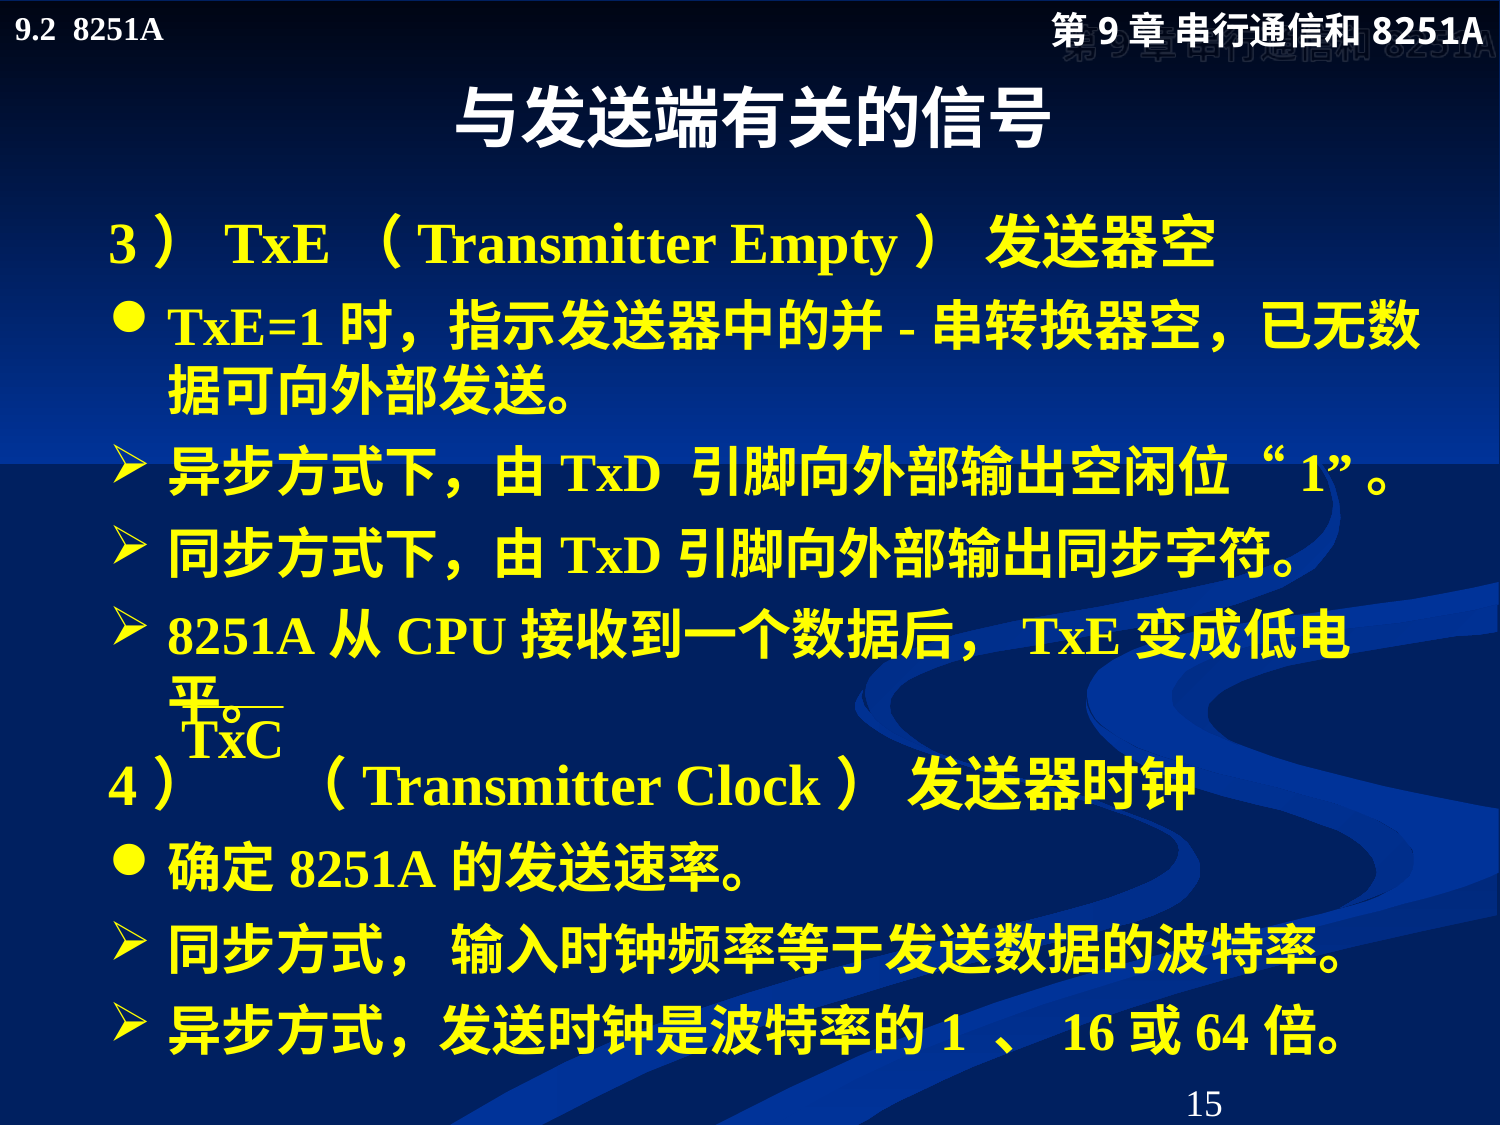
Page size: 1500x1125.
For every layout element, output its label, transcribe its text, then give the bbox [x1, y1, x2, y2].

title 与发送端有关的信号 [78, 60, 1430, 172]
list 3）TxE（Transmitter Empty） 发送器空 TxE=1时，指示发送器中的并-串转换器空，已无数据可向外部发送。 异步方式下，由TxD 引脚向外部输出空闲位“1”。 同步方式下，由TxD引脚向外部输出同步字符。 8251A从CPU接收到一个数据后，TxE变成低电平。 4） （Transmitter Clock） 发送器时钟 确定8251A的发送速率。 同步方式， 输入时钟频率等于发送数据的波特率。 异步方式，发送时钟是波特率的1 、16或64倍。 [93, 197, 1437, 1065]
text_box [173, 693, 296, 774]
